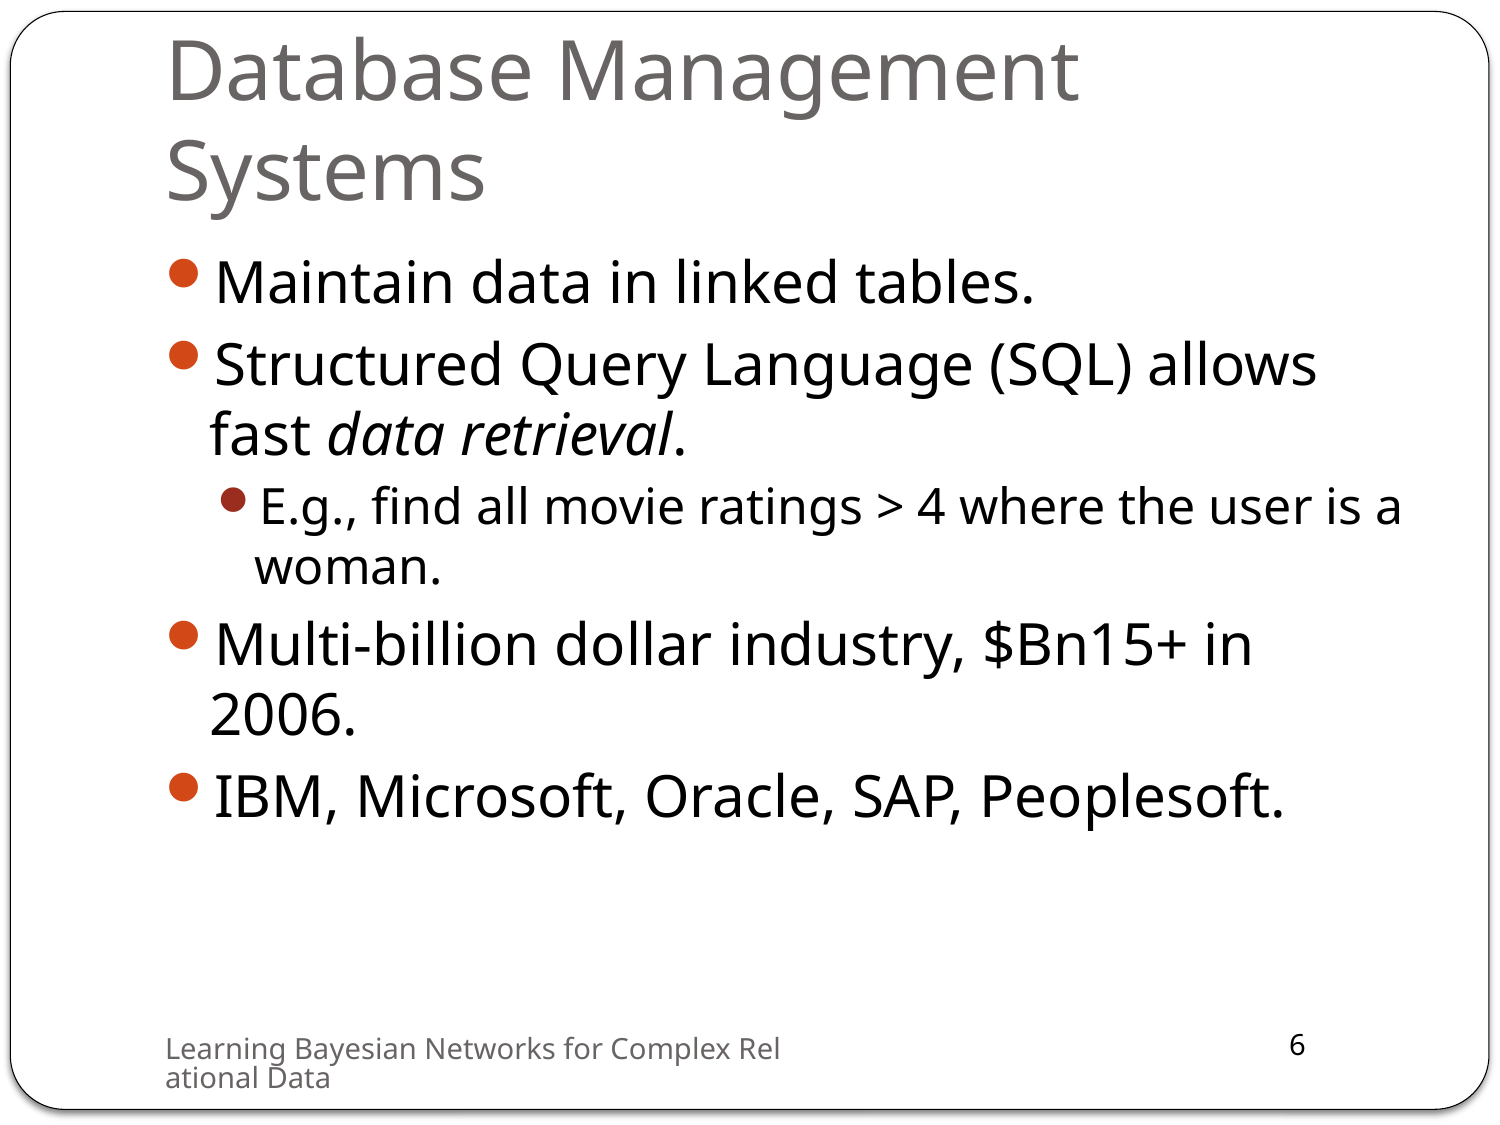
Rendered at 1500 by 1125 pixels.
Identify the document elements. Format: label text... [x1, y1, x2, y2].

title Database Management Systems [150, 45, 1425, 233]
list Maintain data in linked tables. Structured Query Language (SQL) allows fast data retrieval. E.g., find all movie ratings > 4 where the user is a woman. Multi-billion dollar industry, $Bn15+ in 2006. IBM, Microsoft, Oracle, SAP, Peoplesoft. [150, 237, 1425, 988]
footer Learning Bayesian Networks for Complex Relational Data [150, 1012, 800, 1088]
